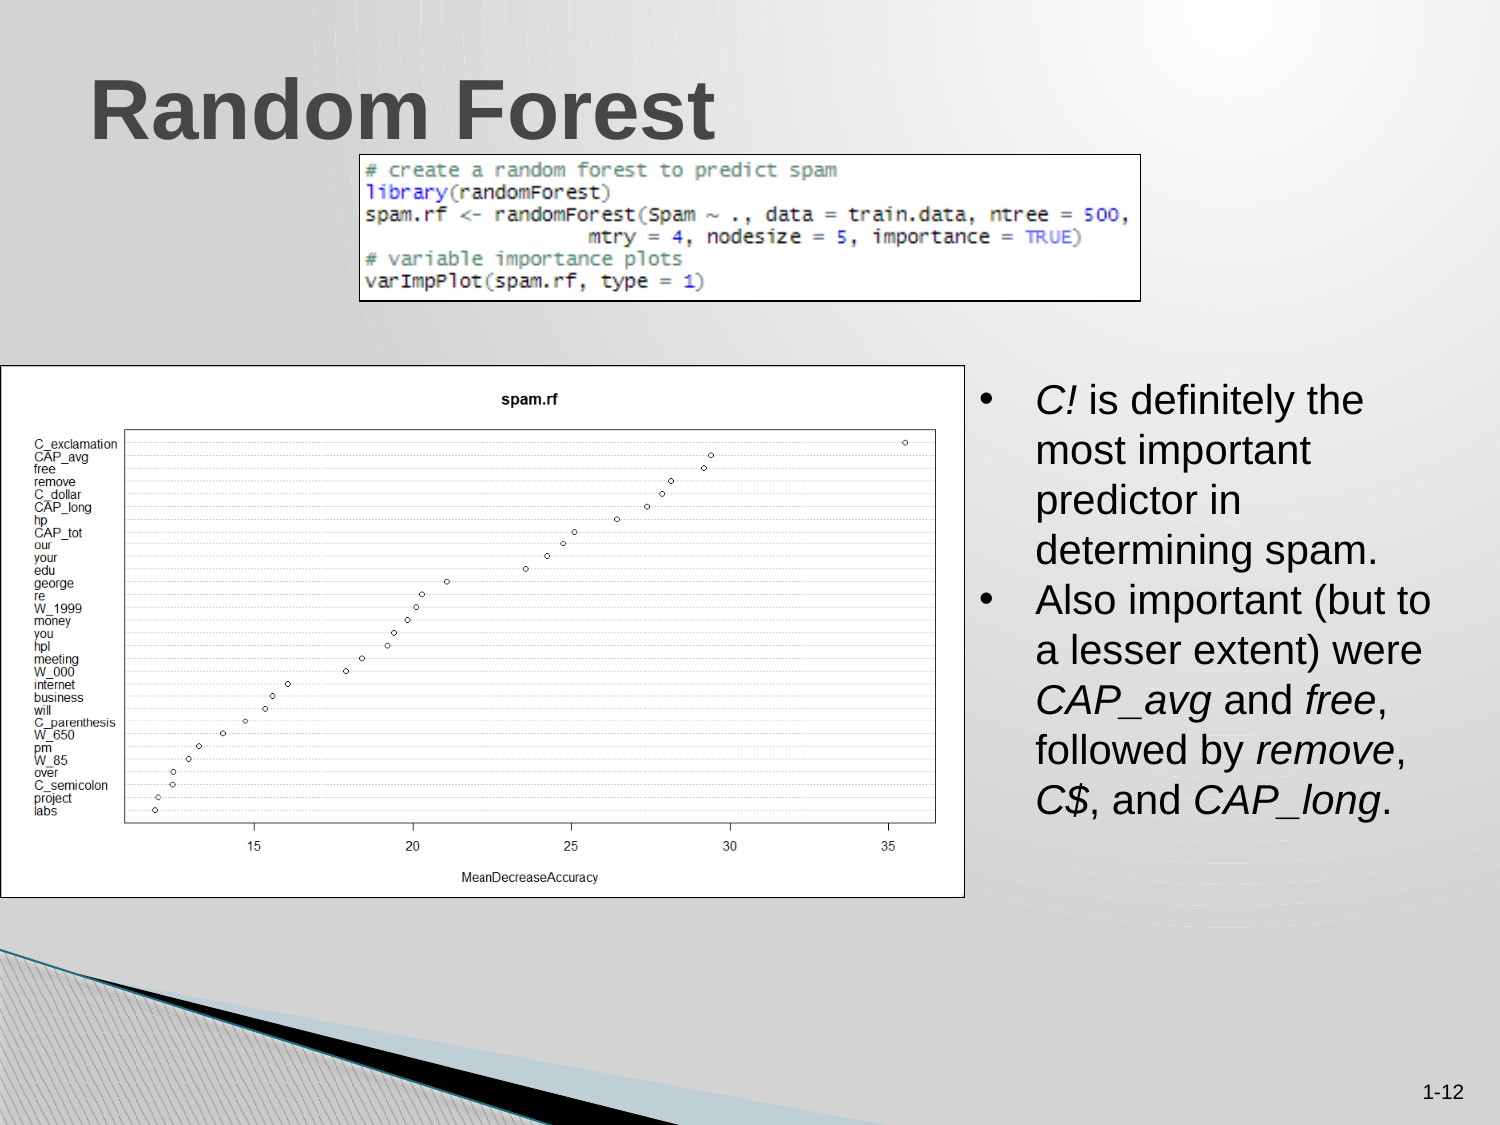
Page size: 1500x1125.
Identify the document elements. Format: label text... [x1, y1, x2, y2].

picture [0, 365, 965, 898]
slide_number 1-12 [1362, 1051, 1479, 1112]
text_box C! is definitely the most important predictor in determining spam. Also important (but to a lesser extent) were CAP_avg and free, followed by remove, C$, and CAP_long. [965, 365, 1481, 831]
title Random Forest [75, 11, 1425, 200]
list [359, 155, 1140, 301]
